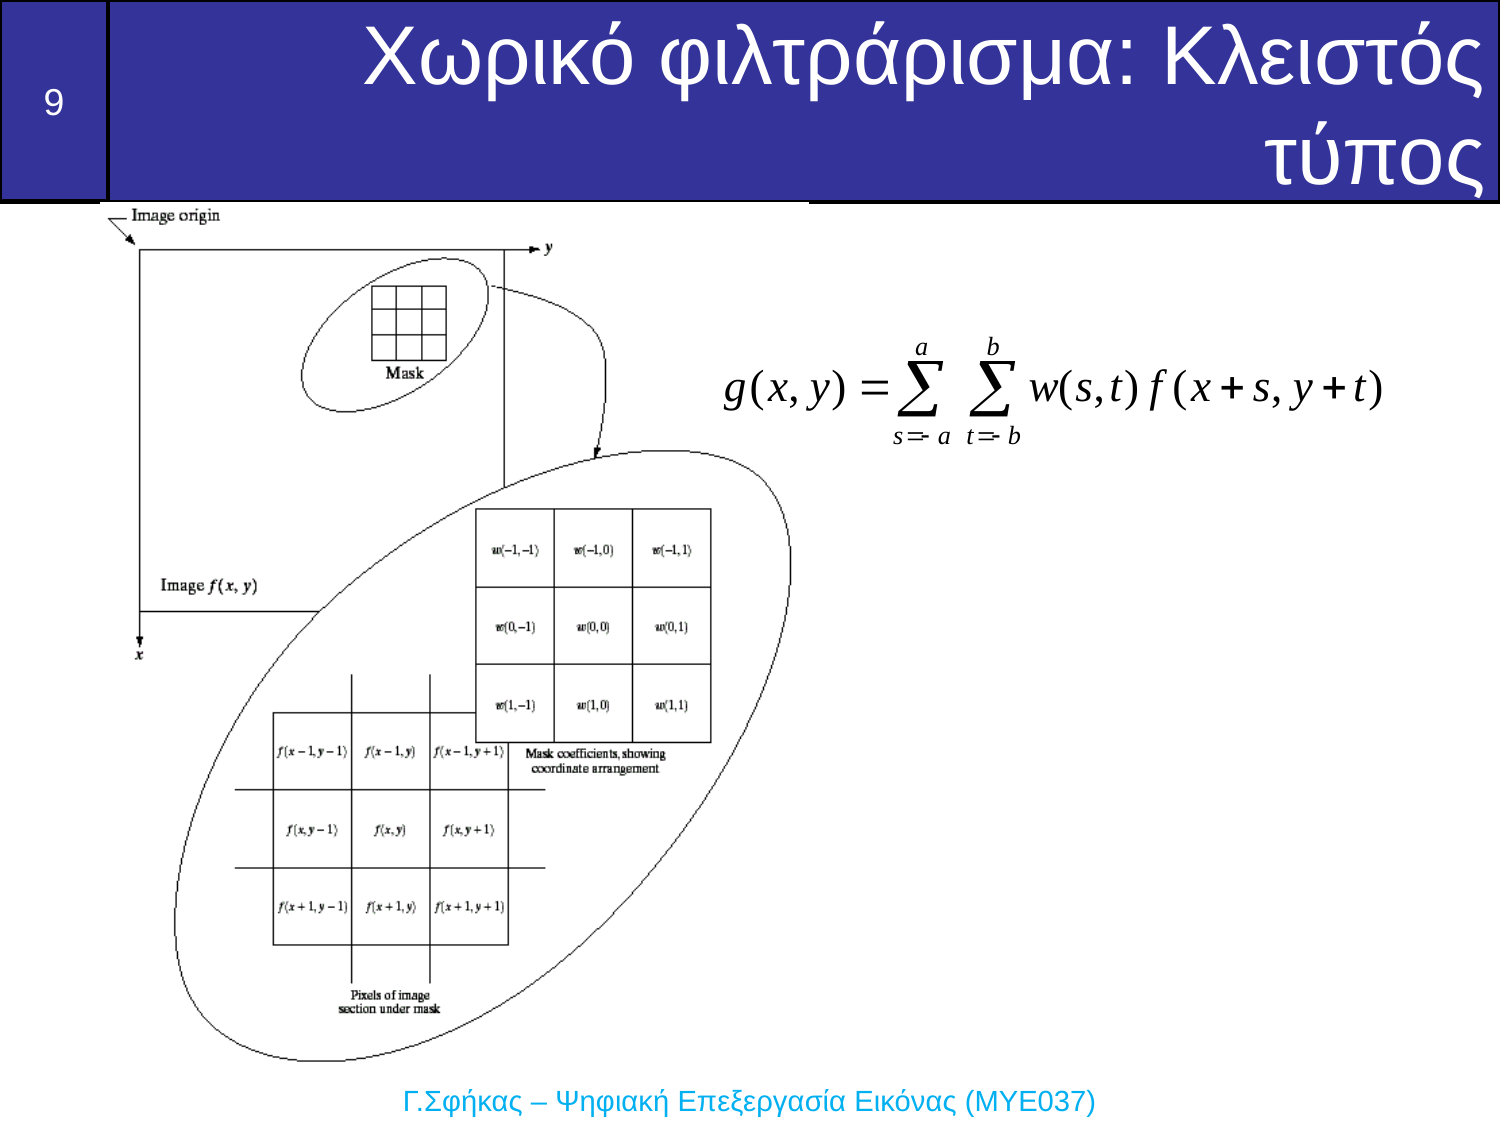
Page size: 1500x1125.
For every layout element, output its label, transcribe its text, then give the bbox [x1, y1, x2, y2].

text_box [714, 325, 1393, 455]
text_box Χωρικό φιλτράρισμα: Κλειστός τύπος [107, 0, 1500, 202]
picture [99, 201, 810, 1071]
